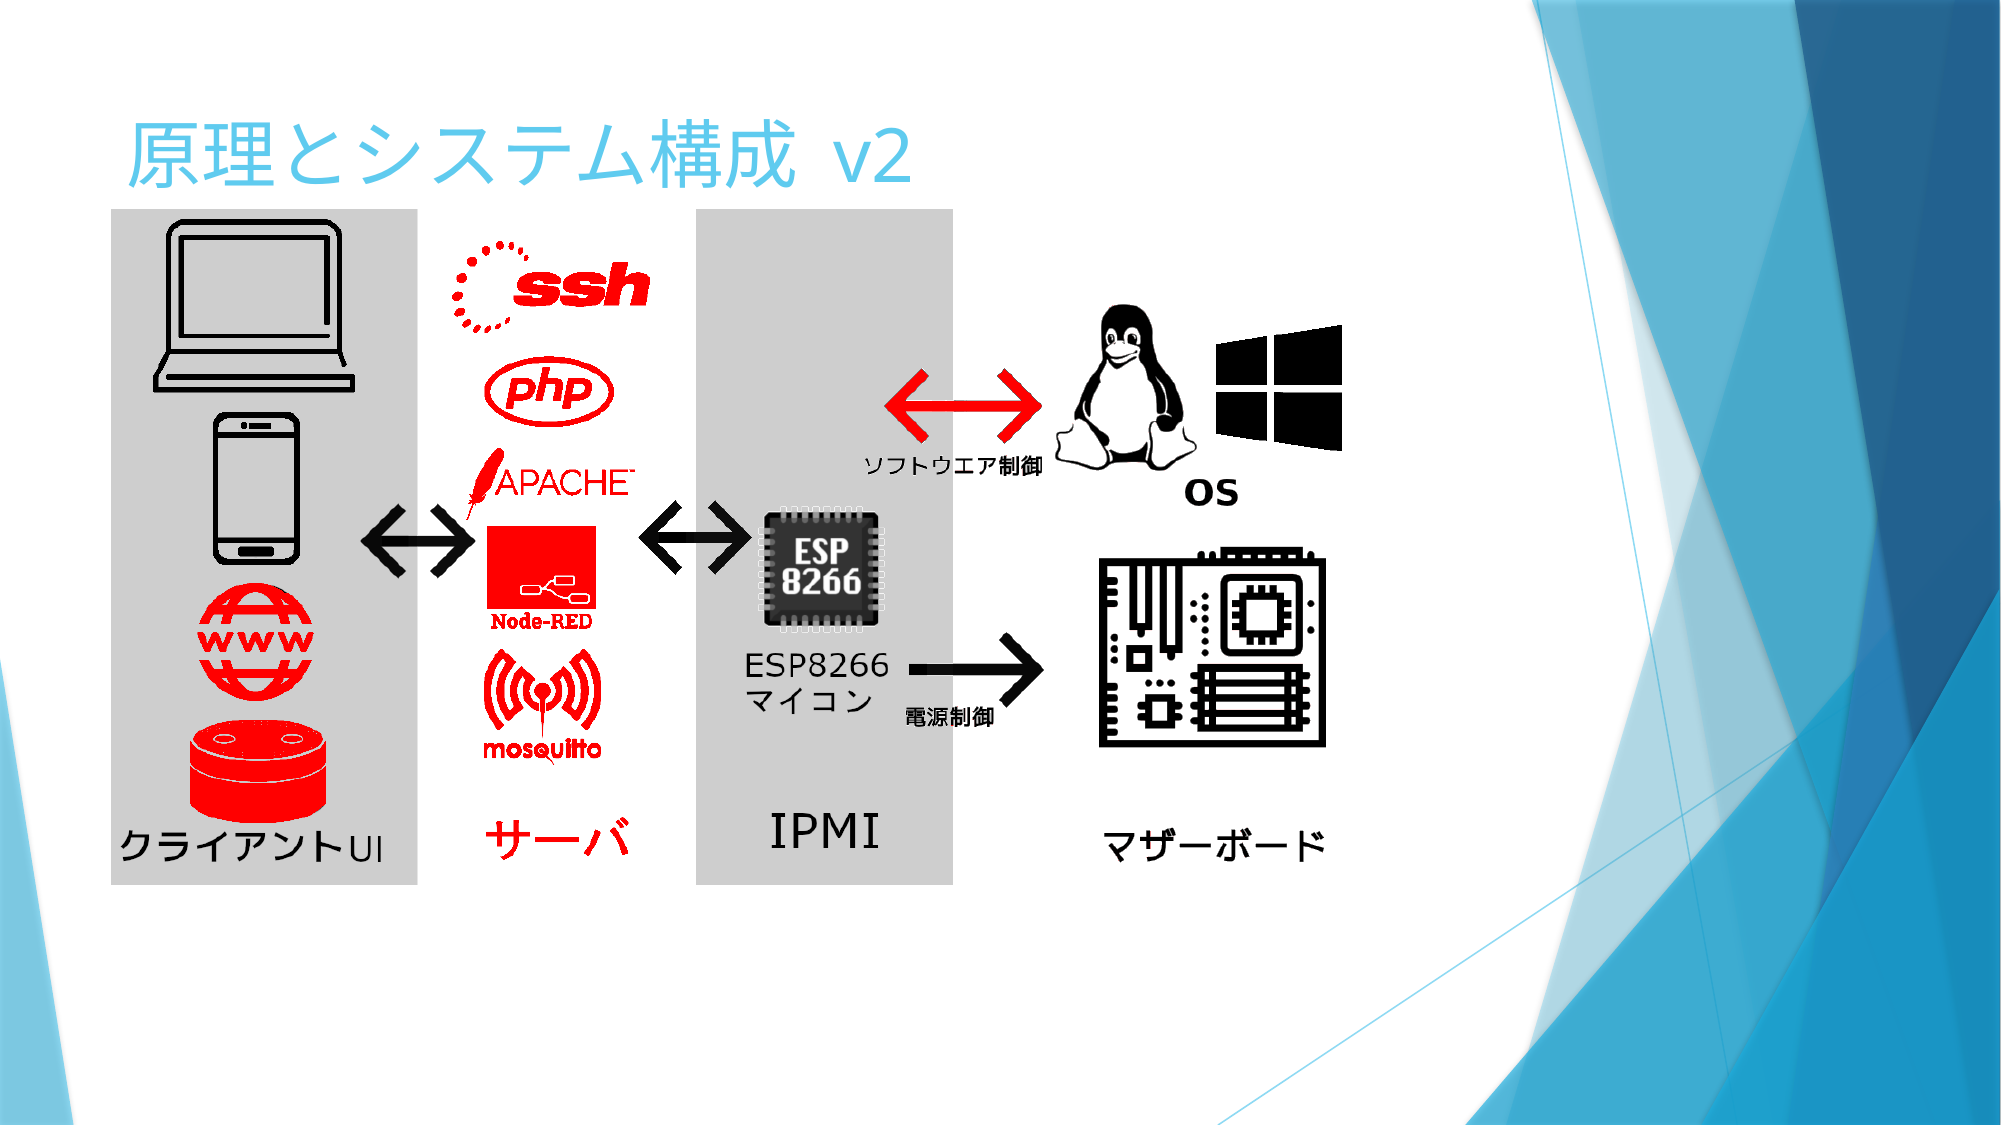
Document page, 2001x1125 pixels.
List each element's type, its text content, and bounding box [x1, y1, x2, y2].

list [110, 208, 1349, 886]
title 原理とシステム構成 v2 [111, 99, 1522, 317]
